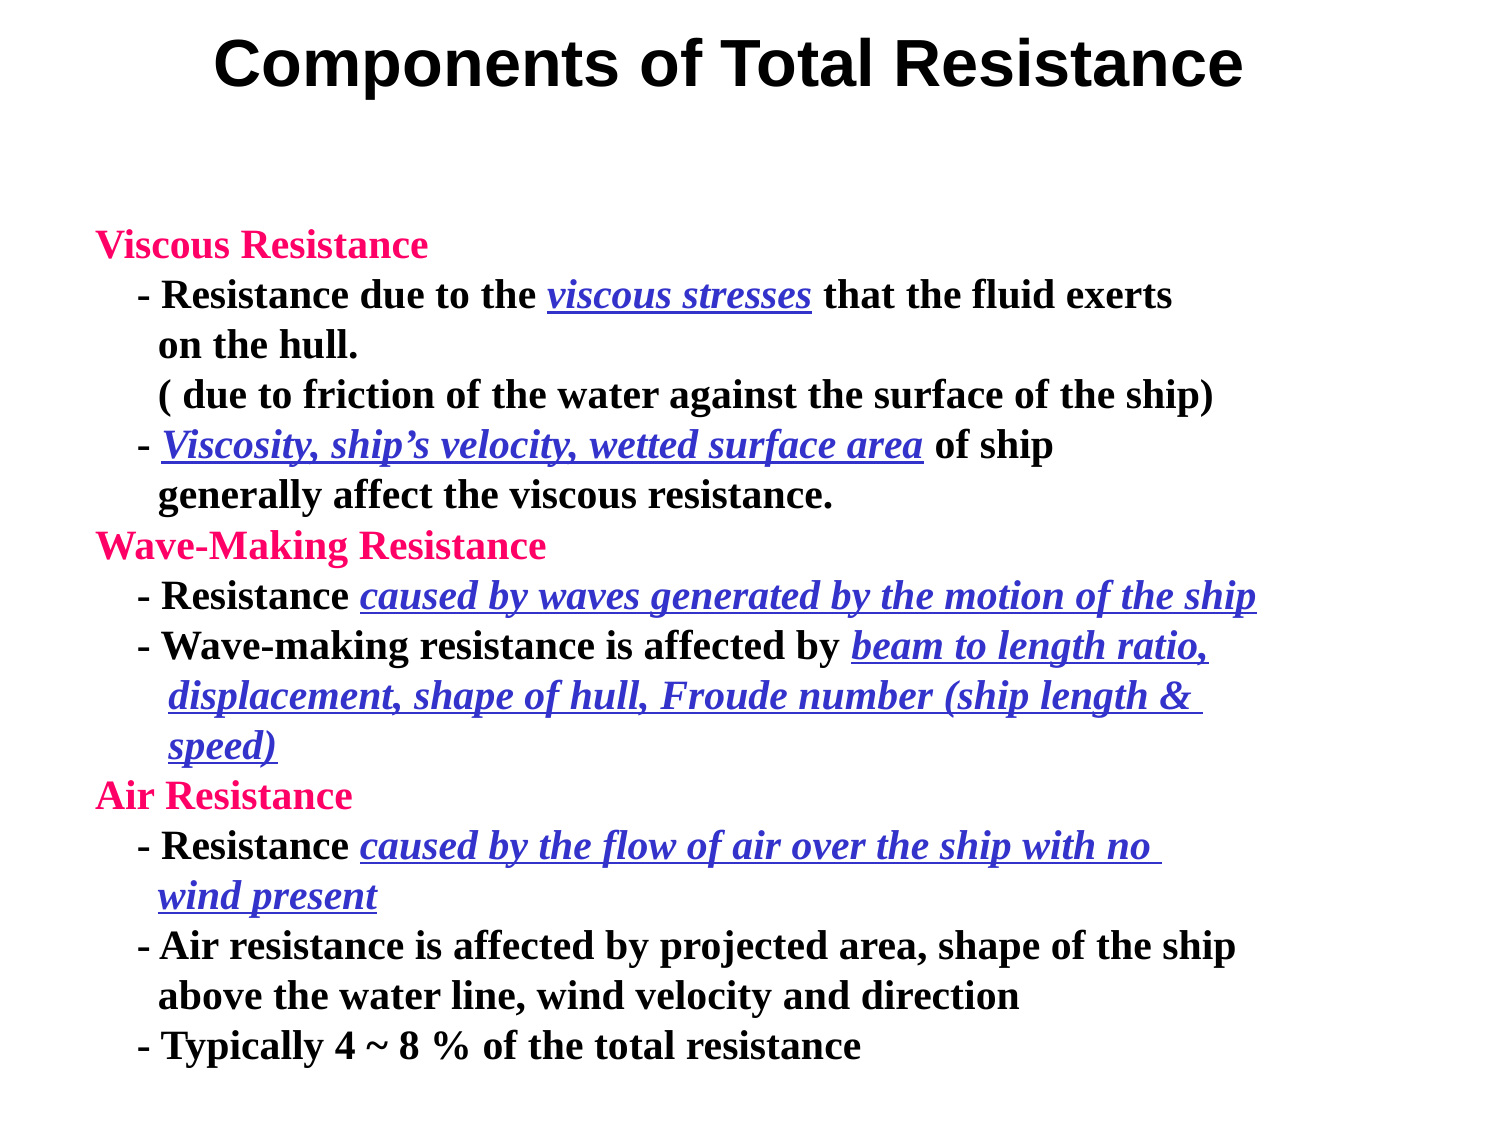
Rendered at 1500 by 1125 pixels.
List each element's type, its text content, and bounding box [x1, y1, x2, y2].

text_box Viscous Resistance - Resistance due to the viscous stresses that the fluid exerts on the hull. ( due to friction of the water against the surface of the ship) - Viscosity, ship’s velocity, wetted surface area of ship generally affect the viscous resistance. Wave-Making Resistance - Resistance caused by waves generated by the motion of the ship - Wave-making resistance is affected by beam to length ratio, displacement, shape of hull, Froude number (ship length & speed) Air Resistance - Resistance caused by the flow of air over the ship with no wind present - Air resistance is affected by projected area, shape of the ship above the water line, wind velocity and direction - Typically 4 ~ 8 % of the total resistance [80, 209, 1500, 1075]
text_box Components of Total Resistance [198, 12, 1261, 108]
